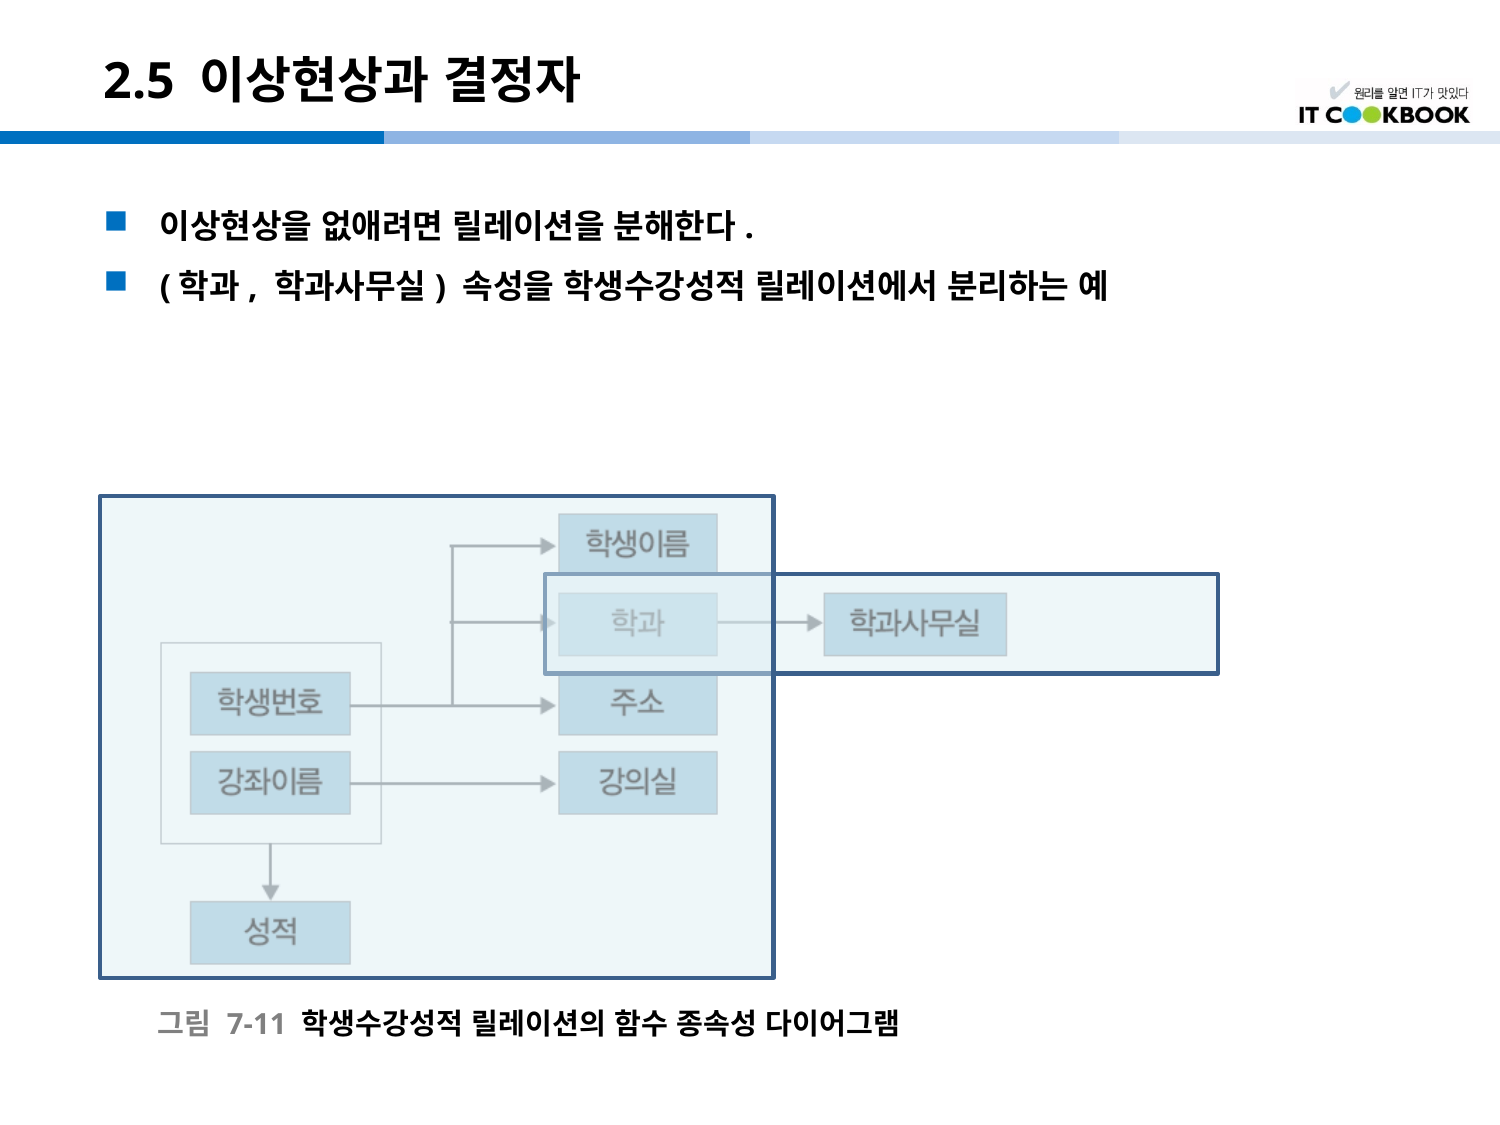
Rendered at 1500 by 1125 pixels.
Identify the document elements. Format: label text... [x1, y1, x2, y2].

picture [145, 491, 1020, 979]
list 이상현상을 없애려면 릴레이션을 분해한다. (학과, 학과사무실) 속성을 학생수강성적 릴레이션에서 분리하는 예 [88, 177, 1412, 1077]
text_box [98, 494, 141, 980]
picture [1295, 78, 1473, 125]
text_box 그림 7-11 학생수강성적 릴레이션의 함수 종속성 다이어그램 [142, 999, 456, 1047]
text_box [1024, 572, 1220, 676]
title 2.5 이상현상과 결정자 [88, 32, 1330, 124]
